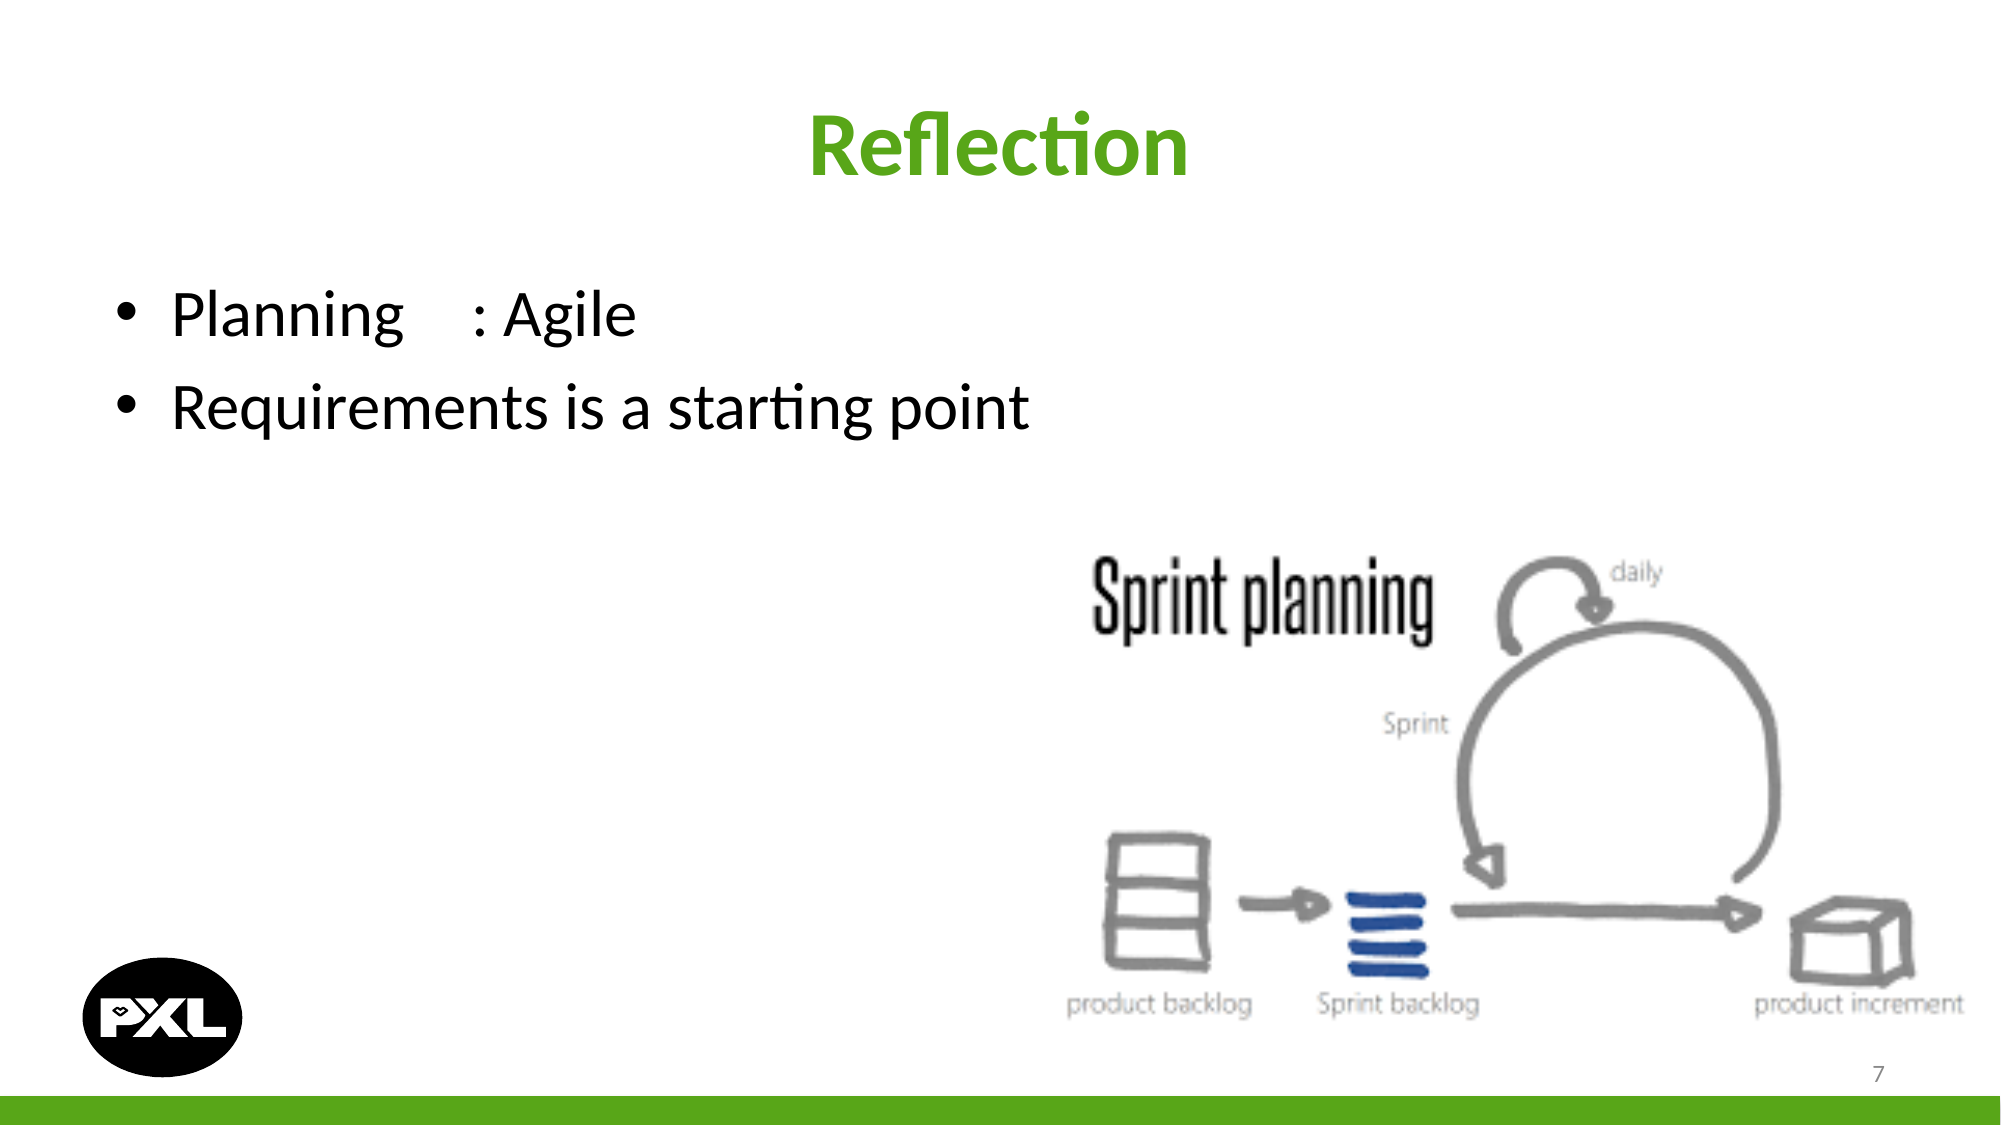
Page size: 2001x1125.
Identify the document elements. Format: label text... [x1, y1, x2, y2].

title Reflection [99, 45, 1900, 233]
picture [1046, 519, 1981, 1043]
list Planning : Agile Requirements is a starting point [99, 262, 1900, 1005]
slide_number 7 [1433, 1052, 1900, 1103]
